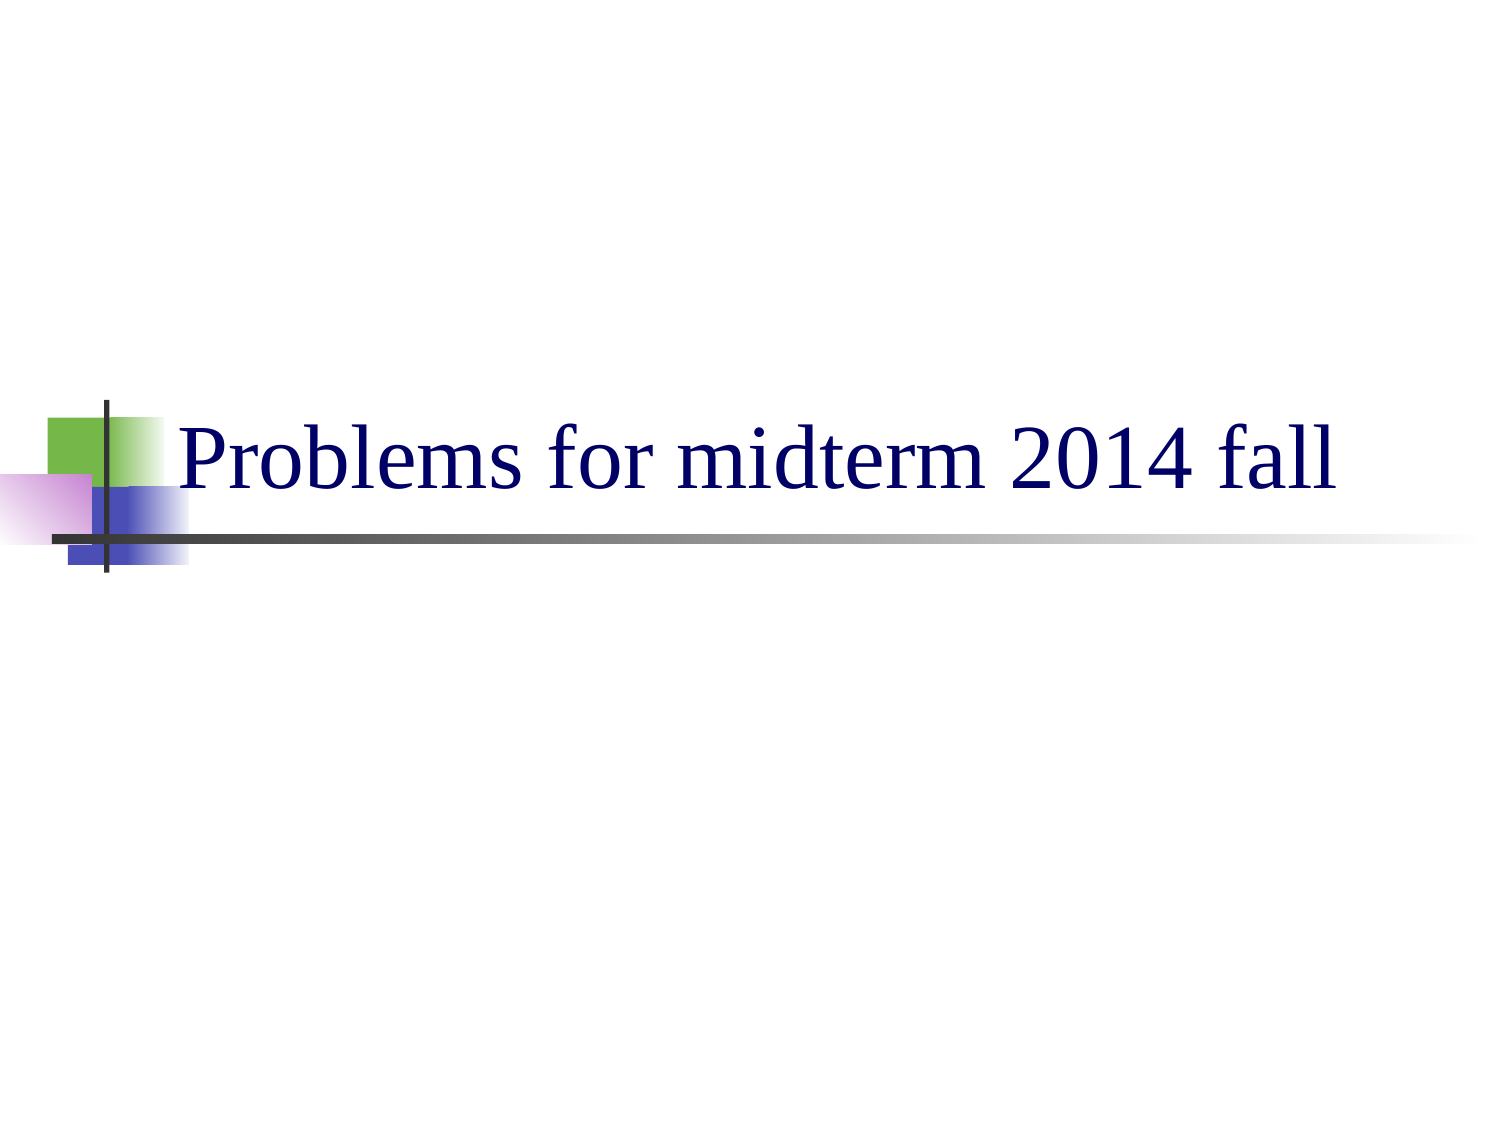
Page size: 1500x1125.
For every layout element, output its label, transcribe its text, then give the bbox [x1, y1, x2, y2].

title Problems for midterm 2014 fall [162, 274, 1438, 516]
